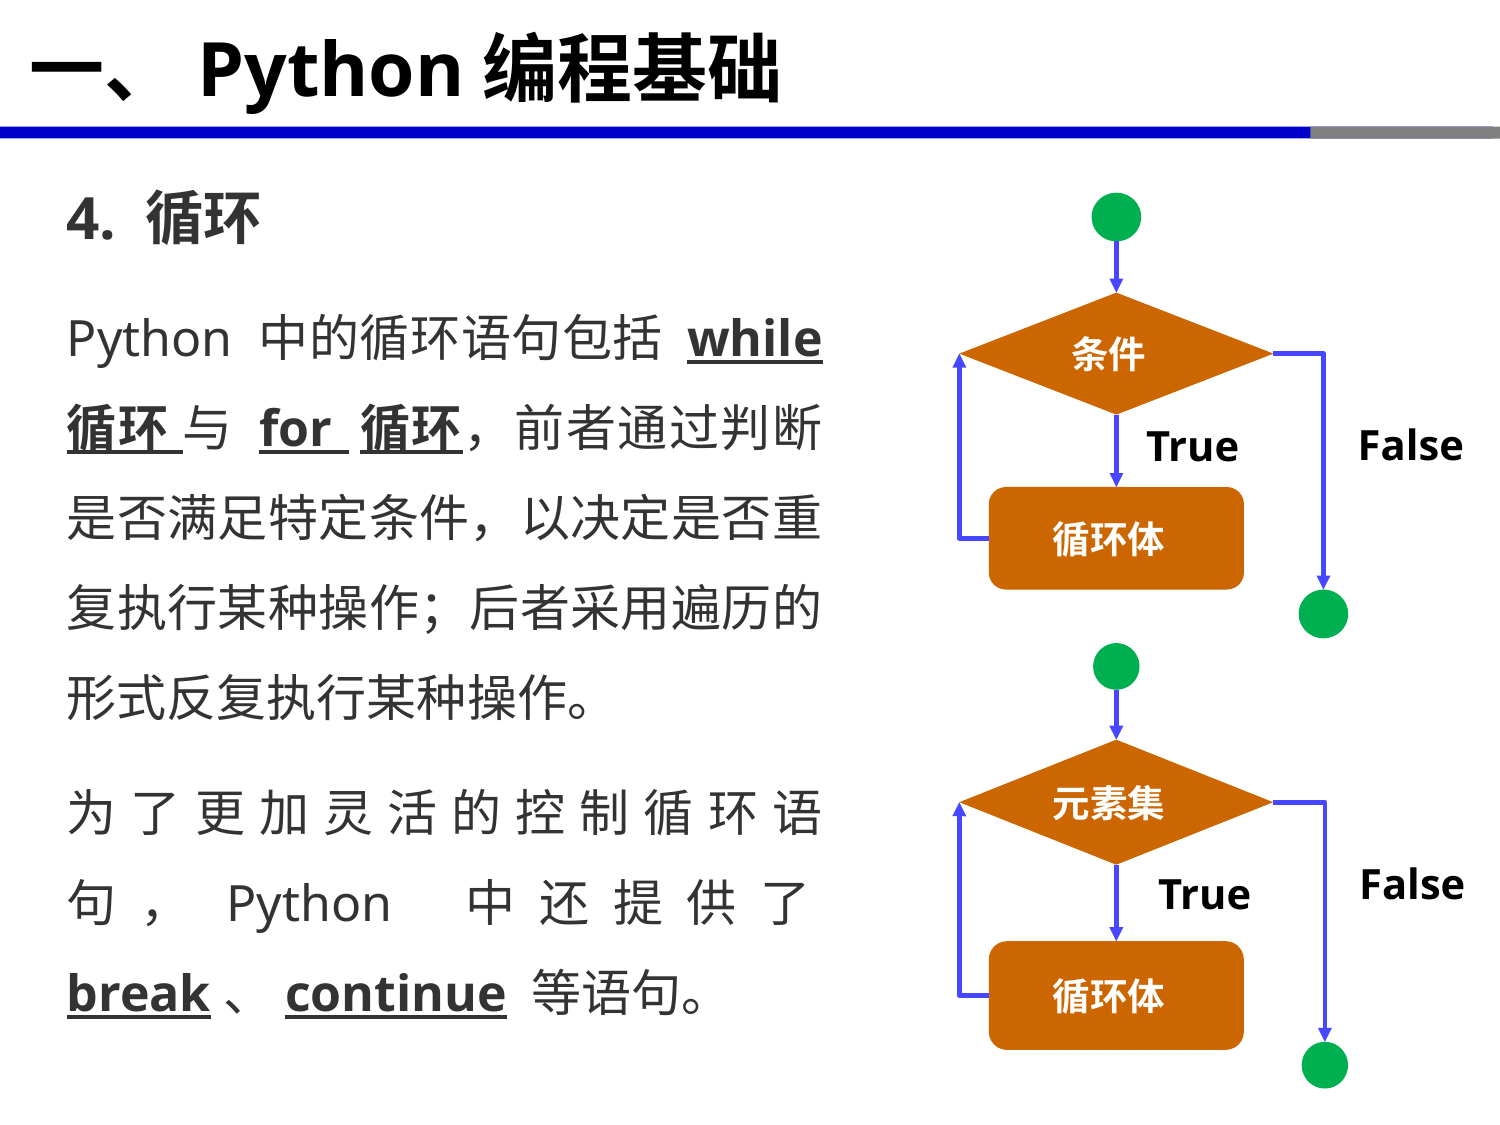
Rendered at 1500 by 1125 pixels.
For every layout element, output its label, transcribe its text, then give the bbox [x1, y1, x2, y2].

title 一、Python编程基础 [0, 1, 1479, 132]
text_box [959, 192, 1499, 639]
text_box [959, 644, 1500, 1089]
text_box 4. 循环 Python 中的循环语句包括 while 循环 与 for 循环，前者通过判断是否满足特定条件，以决定是否重复执行某种操作；后者采用遍历的形式反复执行某种操作。 为了更加灵活的控制循环语句，Python 中还提供了break、continue 等语句。 [52, 138, 838, 1029]
